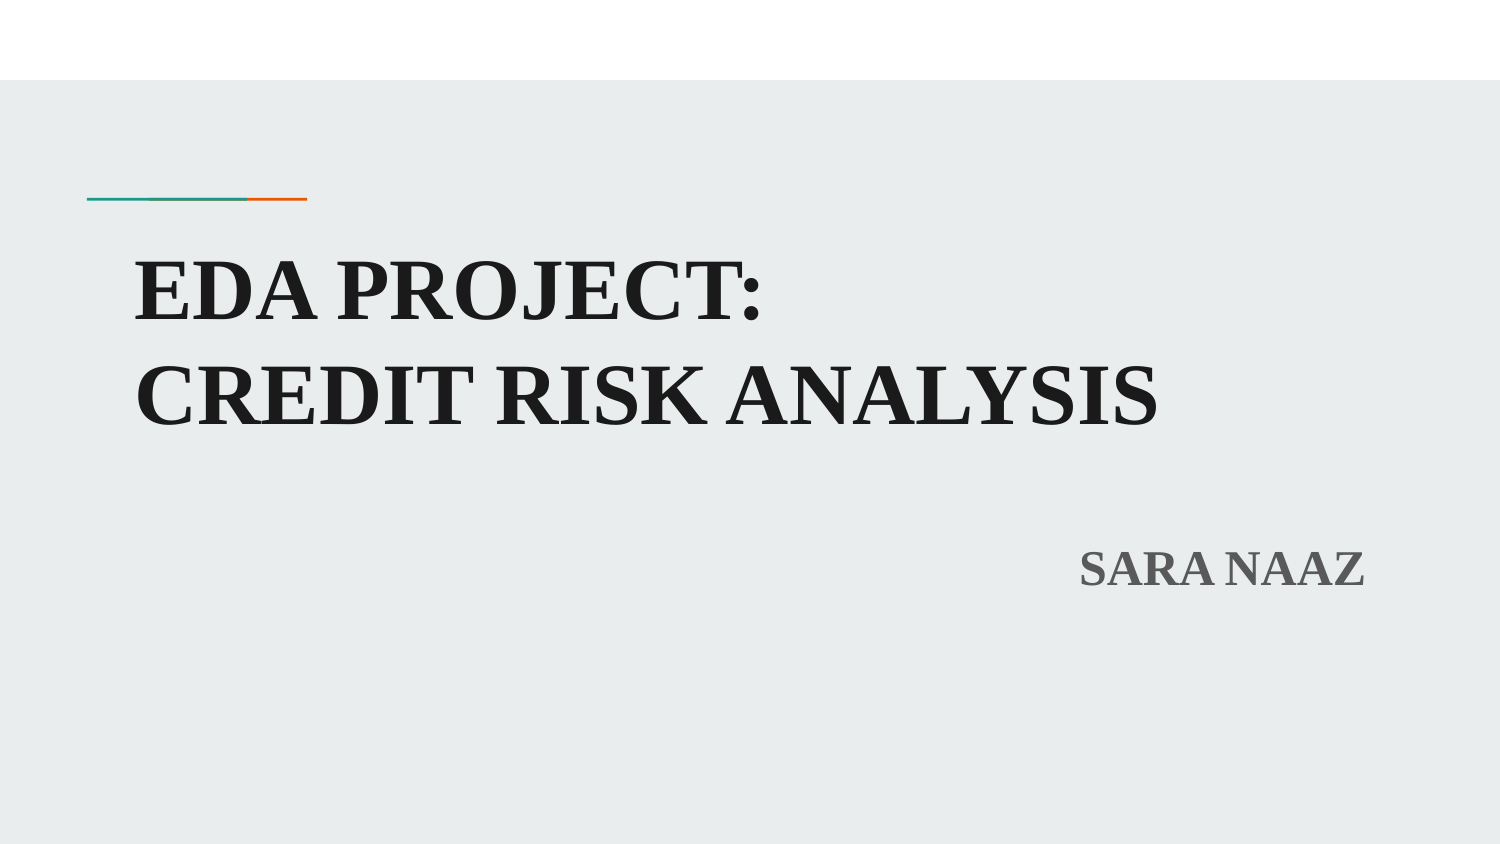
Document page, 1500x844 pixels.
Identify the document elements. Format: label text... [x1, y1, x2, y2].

subtitle SARA NAAZ [119, 520, 1381, 610]
title EDA PROJECT: CREDIT RISK ANALYSIS [119, 216, 1381, 490]
